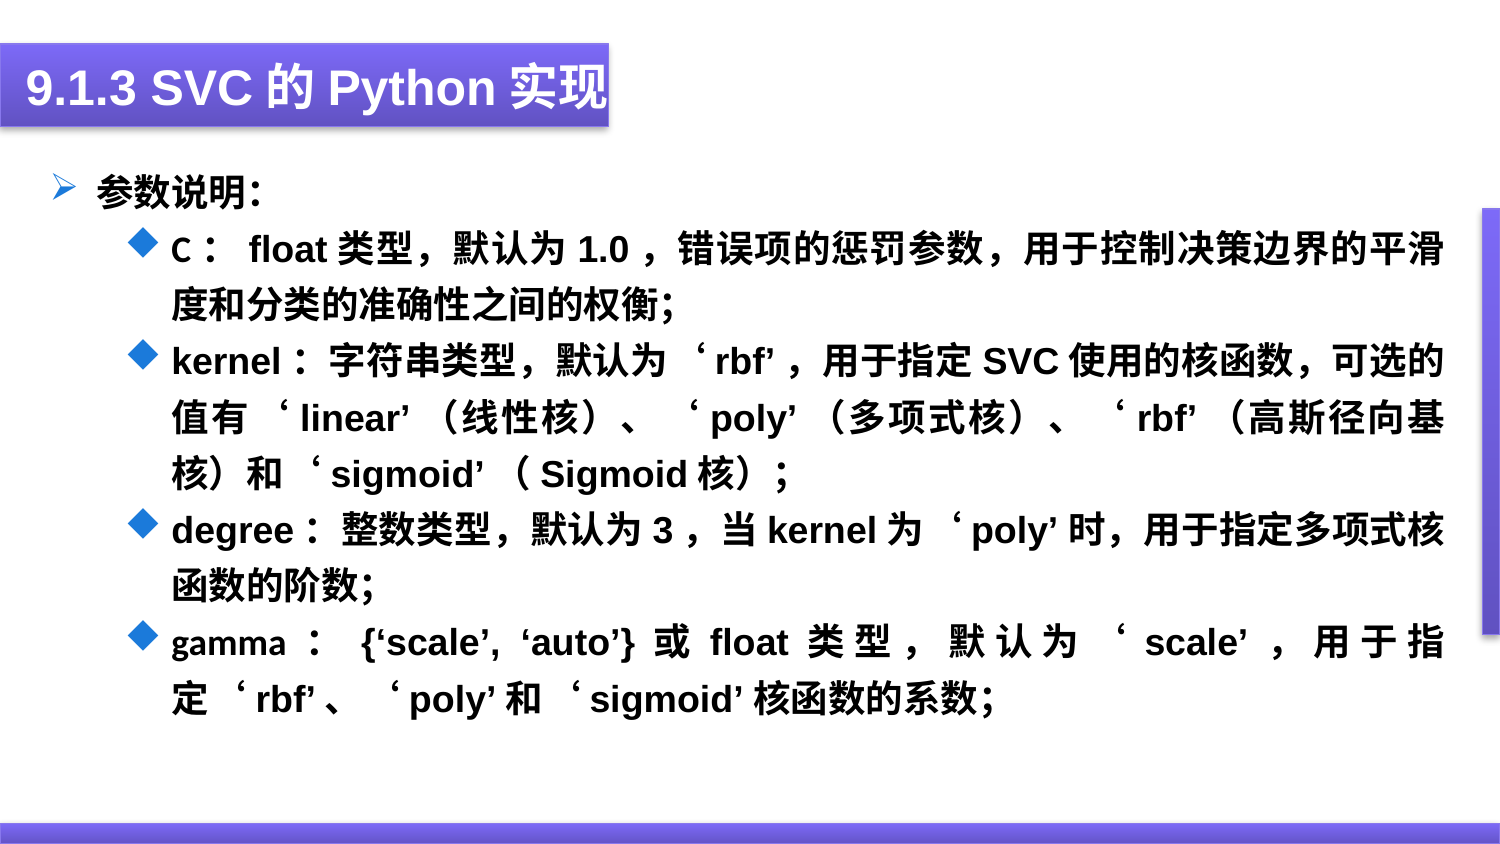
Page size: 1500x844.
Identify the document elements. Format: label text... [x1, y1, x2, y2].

text_box [0, 123, 609, 127]
text_box 9.1.3 SVC的Python实现 [0, 47, 624, 123]
text_box 参数说明： C：float类型，默认为1.0，错误项的惩罚参数，用于控制决策边界的平滑度和分类的准确性之间的权衡； kernel：字符串类型，默认为‘rbf’，用于指定SVC使用的核函数，可选的值有‘linear’（线性核）、‘poly’（多项式核）、‘rbf’（高斯径向基核）和‘sigmoid’（Sigmoid核）； degree：整数类型，默认为3，当kernel为‘poly’时，用于指定多项式核函数的阶数； gamma：{‘scale’, ‘auto’}或float类型，默认为‘scale’，用于指定‘rbf’、‘poly’和‘sigmoid’核函数的系数； [34, 150, 1460, 727]
text_box [0, 43, 609, 47]
